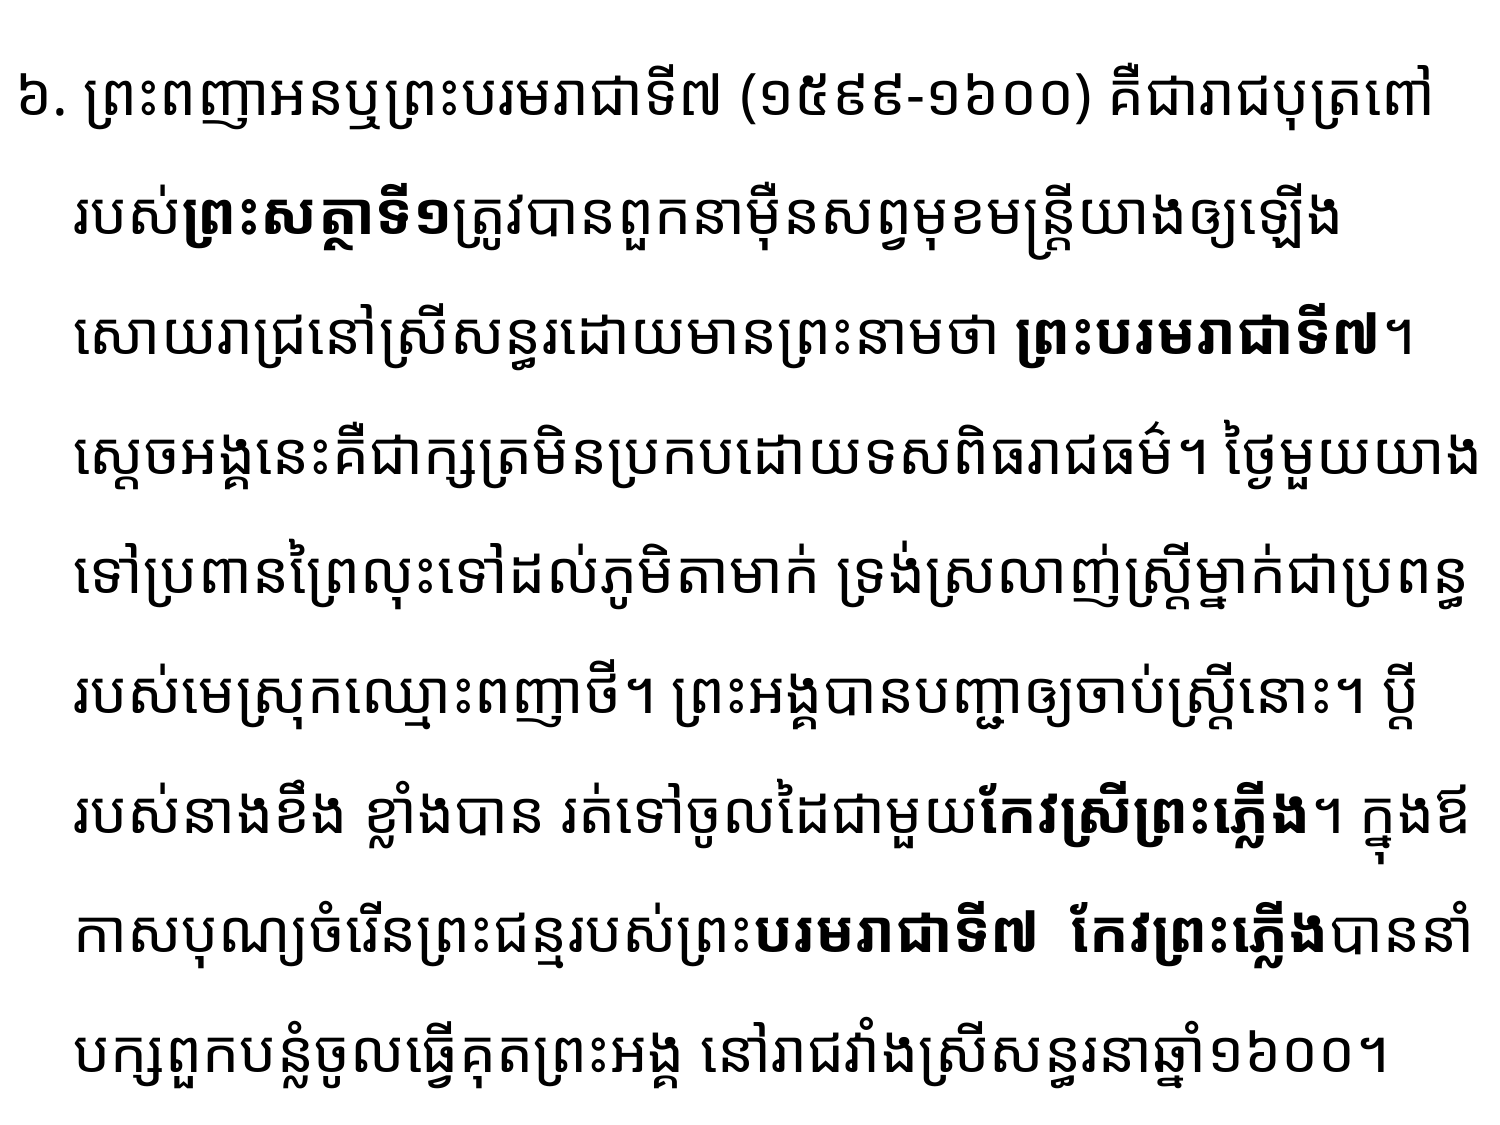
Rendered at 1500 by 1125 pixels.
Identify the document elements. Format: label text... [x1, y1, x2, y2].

list ៦. ព្រះពញាអនឬព្រះបរមរាជាទី៧ (១៥៩៩-១៦០០) គឺជារាជបុត្រពៅរបស់ព្រះសត្ថាទី១​ត្រូវបានពួក​នាម៉ឺន​សព្វមុខមន្ត្រីយាងឲ្យឡើងសោយរាជ្រនៅស្រីសន្ធរដោយមានព្រះនាមថា ព្រះបរមរាជាទី៧។ ​ ស្តេចអង្គនេះ​គឺជា​ក្សត្រមិនប្រកបដោយទសពិធរាជធម៌។ ថ្ងៃមួយយាងទៅប្រពានព្រៃលុះទៅដល់ភូមិតាមាក់ ទ្រង់ស្រលាញ់ស្ត្រី​ម្នាក់​​ជាប្រពន្ធរបស់មេស្រុកឈ្មោះពញាថី។ ព្រះអង្គបាន​បញ្ជាឲ្យចាប់ស្ត្រីនោះ​។ ប្តីរបស់នាងខឹង ខ្លាំង​បាន រត់ទៅចូលដៃជាមួយកែវស្រីព្រះភ្លើង។ ក្នុងឪកាសបុណ្យចំរើនព្រះជន្មរបស់​ព្រះបរមរាជាទី៧ កែវព្រះភ្លើងបាន​នាំ​បក្ស​ពួកបន្លំចូលធ្វើគុតព្រះអង្គ នៅរាជវាំងស្រីសន្ធរនាឆ្នាំ១៦០០។ [0, 0, 1500, 1125]
